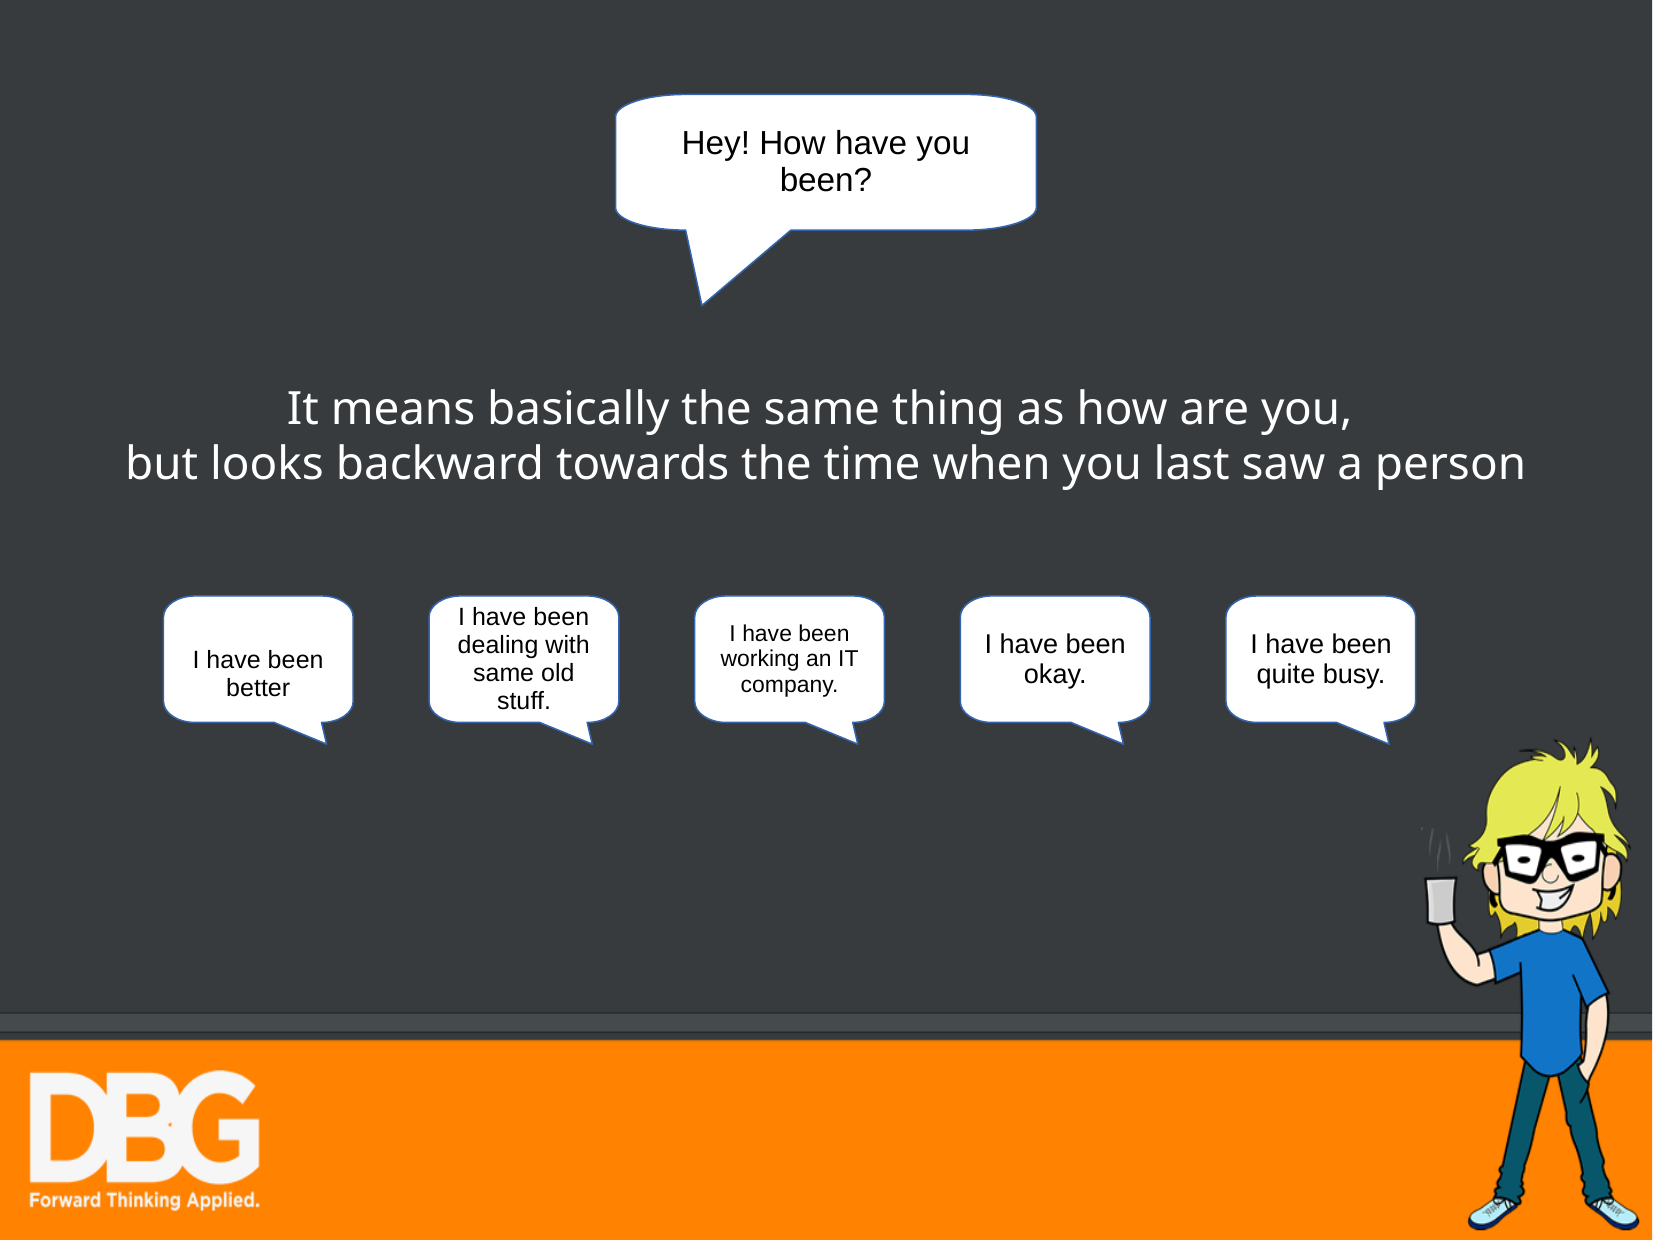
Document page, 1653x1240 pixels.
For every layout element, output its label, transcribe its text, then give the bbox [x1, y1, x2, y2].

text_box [428, 595, 620, 745]
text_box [960, 595, 1151, 745]
text_box It means basically the same thing as how are you, but looks backward towards the time when you last saw a person [117, 370, 1535, 496]
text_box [163, 595, 354, 745]
picture [0, 0, 1653, 1240]
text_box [694, 595, 885, 745]
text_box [1225, 595, 1416, 745]
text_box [615, 94, 1037, 306]
